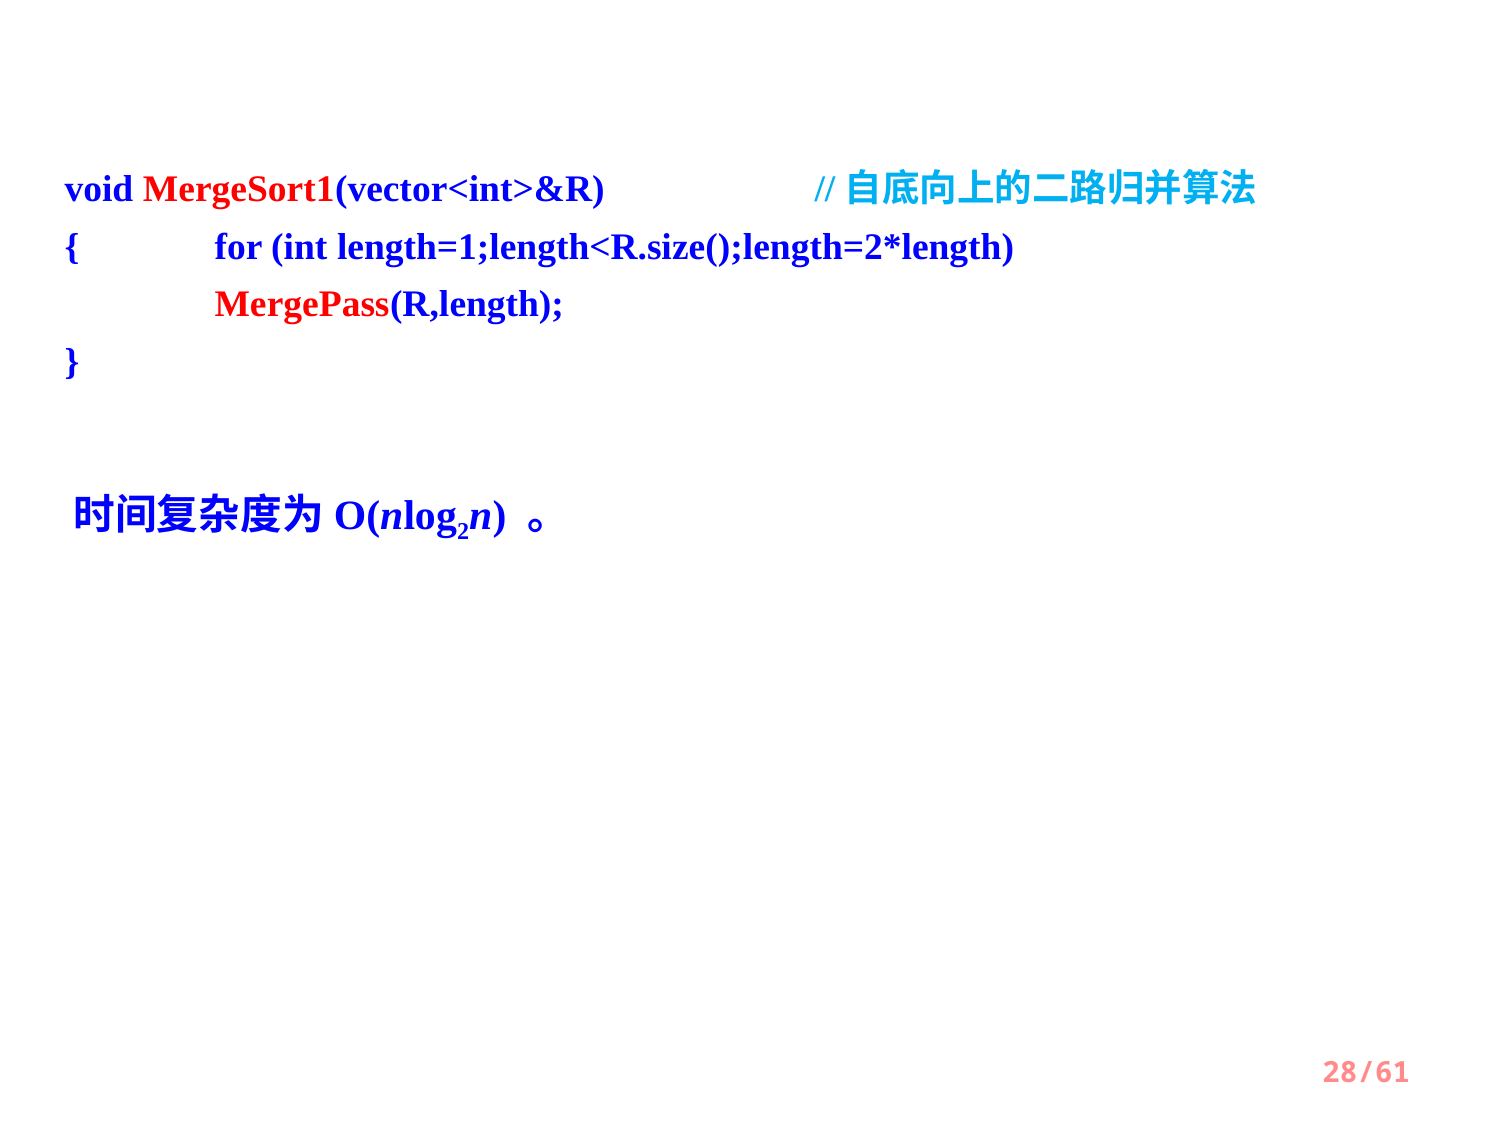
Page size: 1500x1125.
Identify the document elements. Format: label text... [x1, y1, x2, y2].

text_box void MergeSort1(vector<int>&R) //自底向上的二路归并算法 { for (int length=1;length<R.size();length=2*length) MergePass(R,length); } [33, 150, 1455, 396]
slide_number 28/61 [1074, 1042, 1425, 1103]
text_box 时间复杂度为O(nlog2n) 。 [58, 480, 645, 553]
